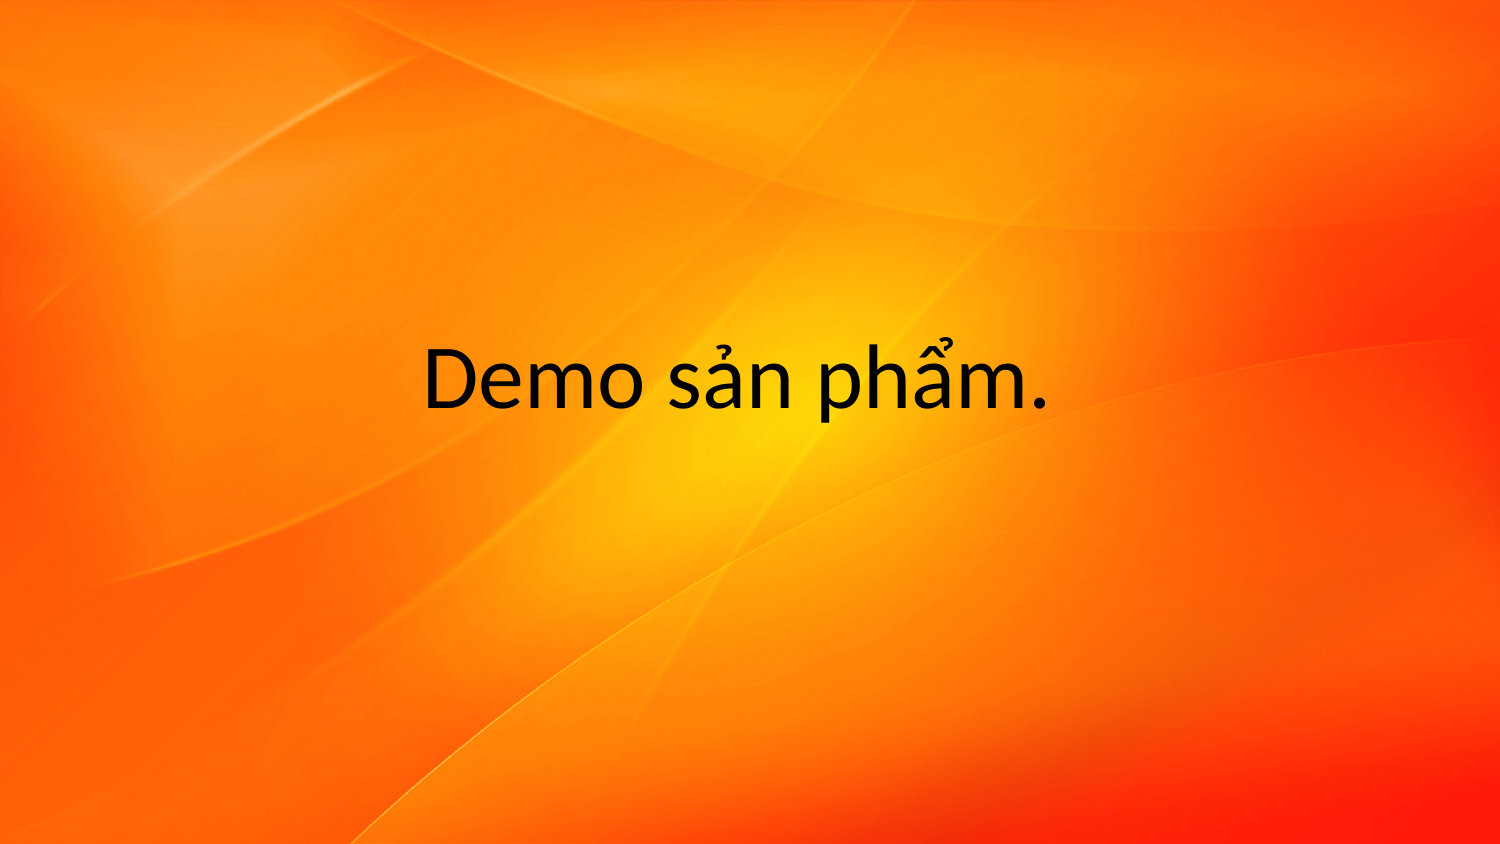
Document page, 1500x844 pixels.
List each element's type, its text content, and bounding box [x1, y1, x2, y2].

title Demo sản phẩm. [262, 296, 1213, 447]
picture [0, 0, 1500, 844]
